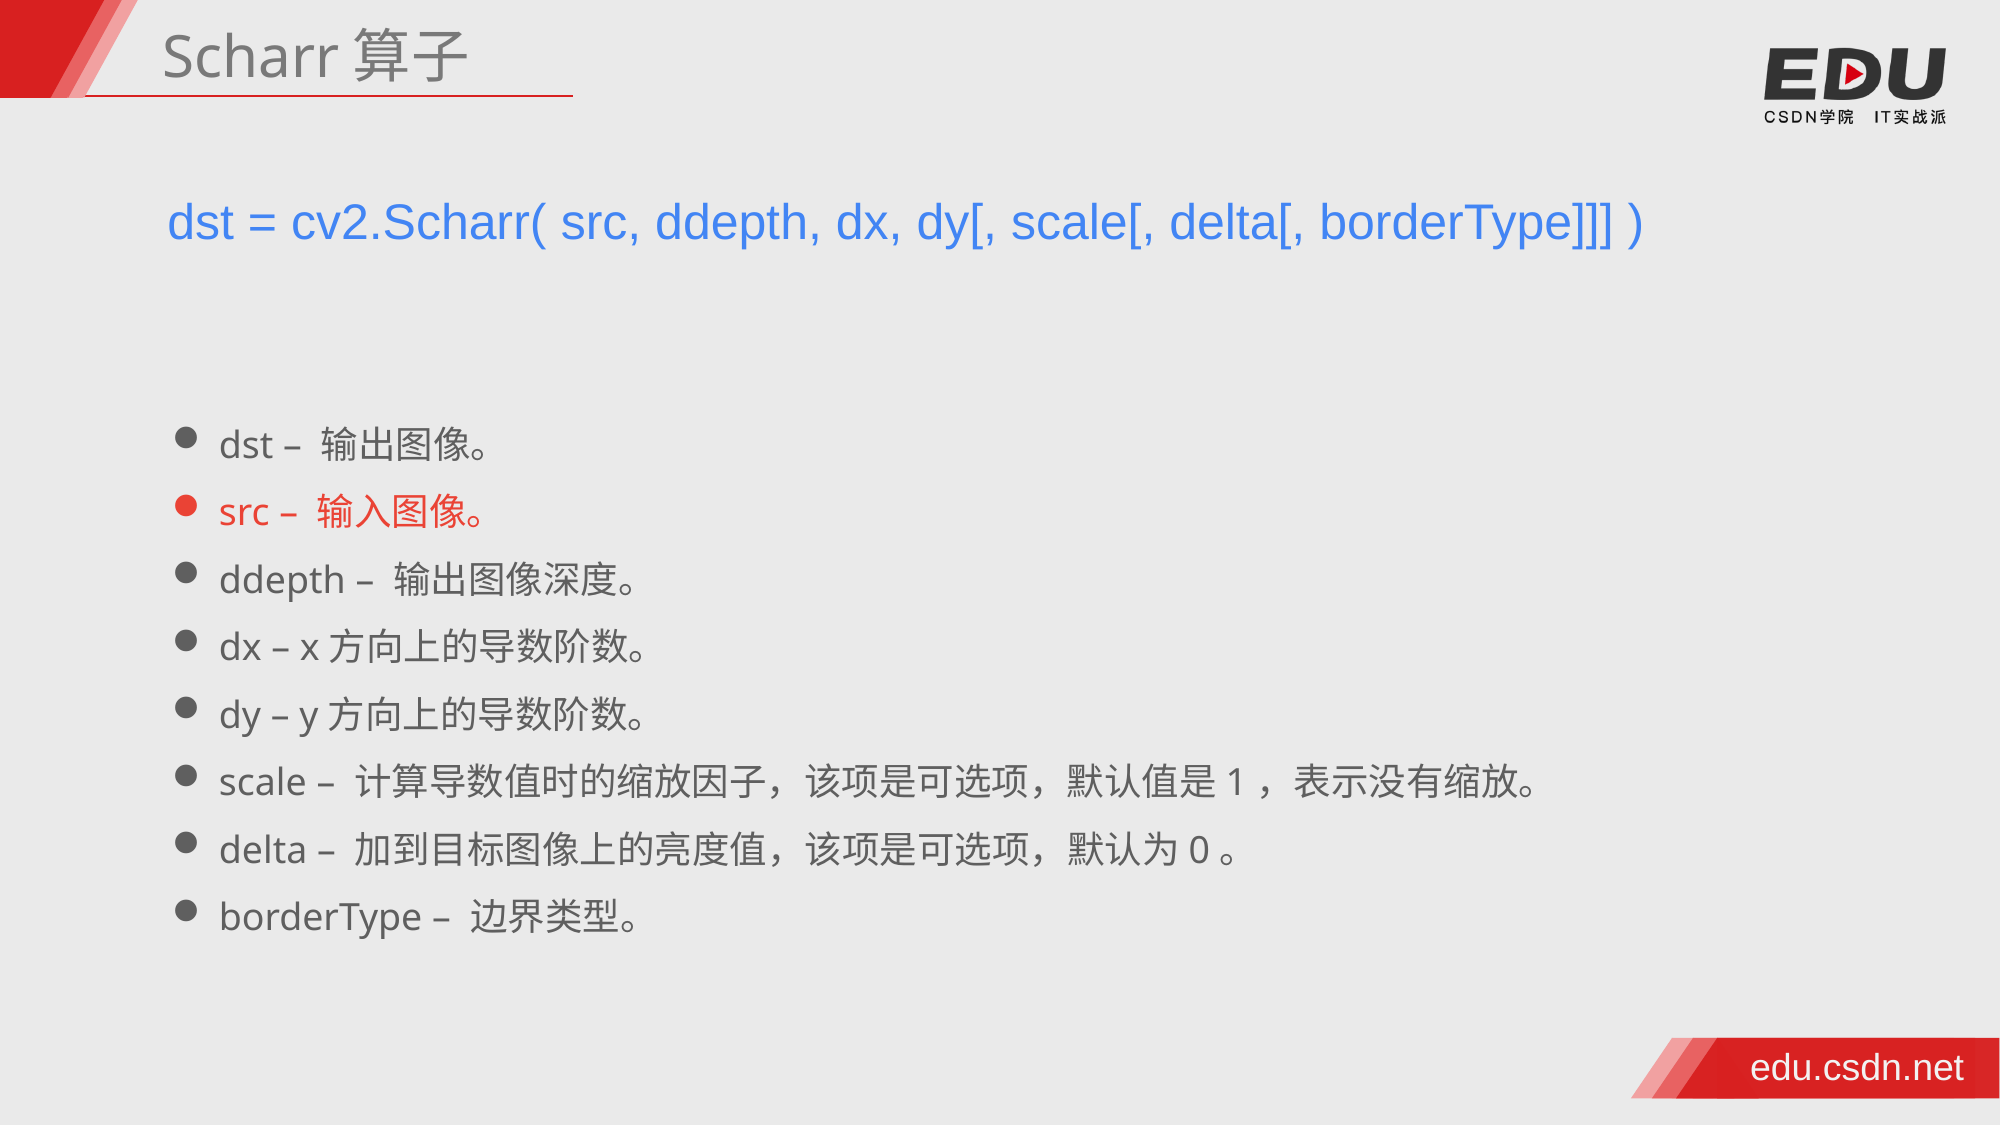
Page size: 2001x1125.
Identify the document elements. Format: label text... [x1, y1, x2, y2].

picture [1761, 42, 1948, 128]
text_box Scharr算子 [154, 19, 618, 118]
text_box dst – 输出图像。 src – 输入图像。 ddepth – 输出图像深度。 dx – x方向上的导数阶数。 dy – y方向上的导数阶数。 scale – 计算导数值时的缩放因子，该项是可选项，默认值是1，表示没有缩放。 delta – 加到目标图像上的亮度值，该项是可选项，默认为0。 borderType – 边界类型。 [157, 390, 1634, 946]
text_box dst = cv2.Scharr( src, ddepth, dx, dy[, scale[, delta[, borderType]]] ) [117, 182, 1696, 258]
